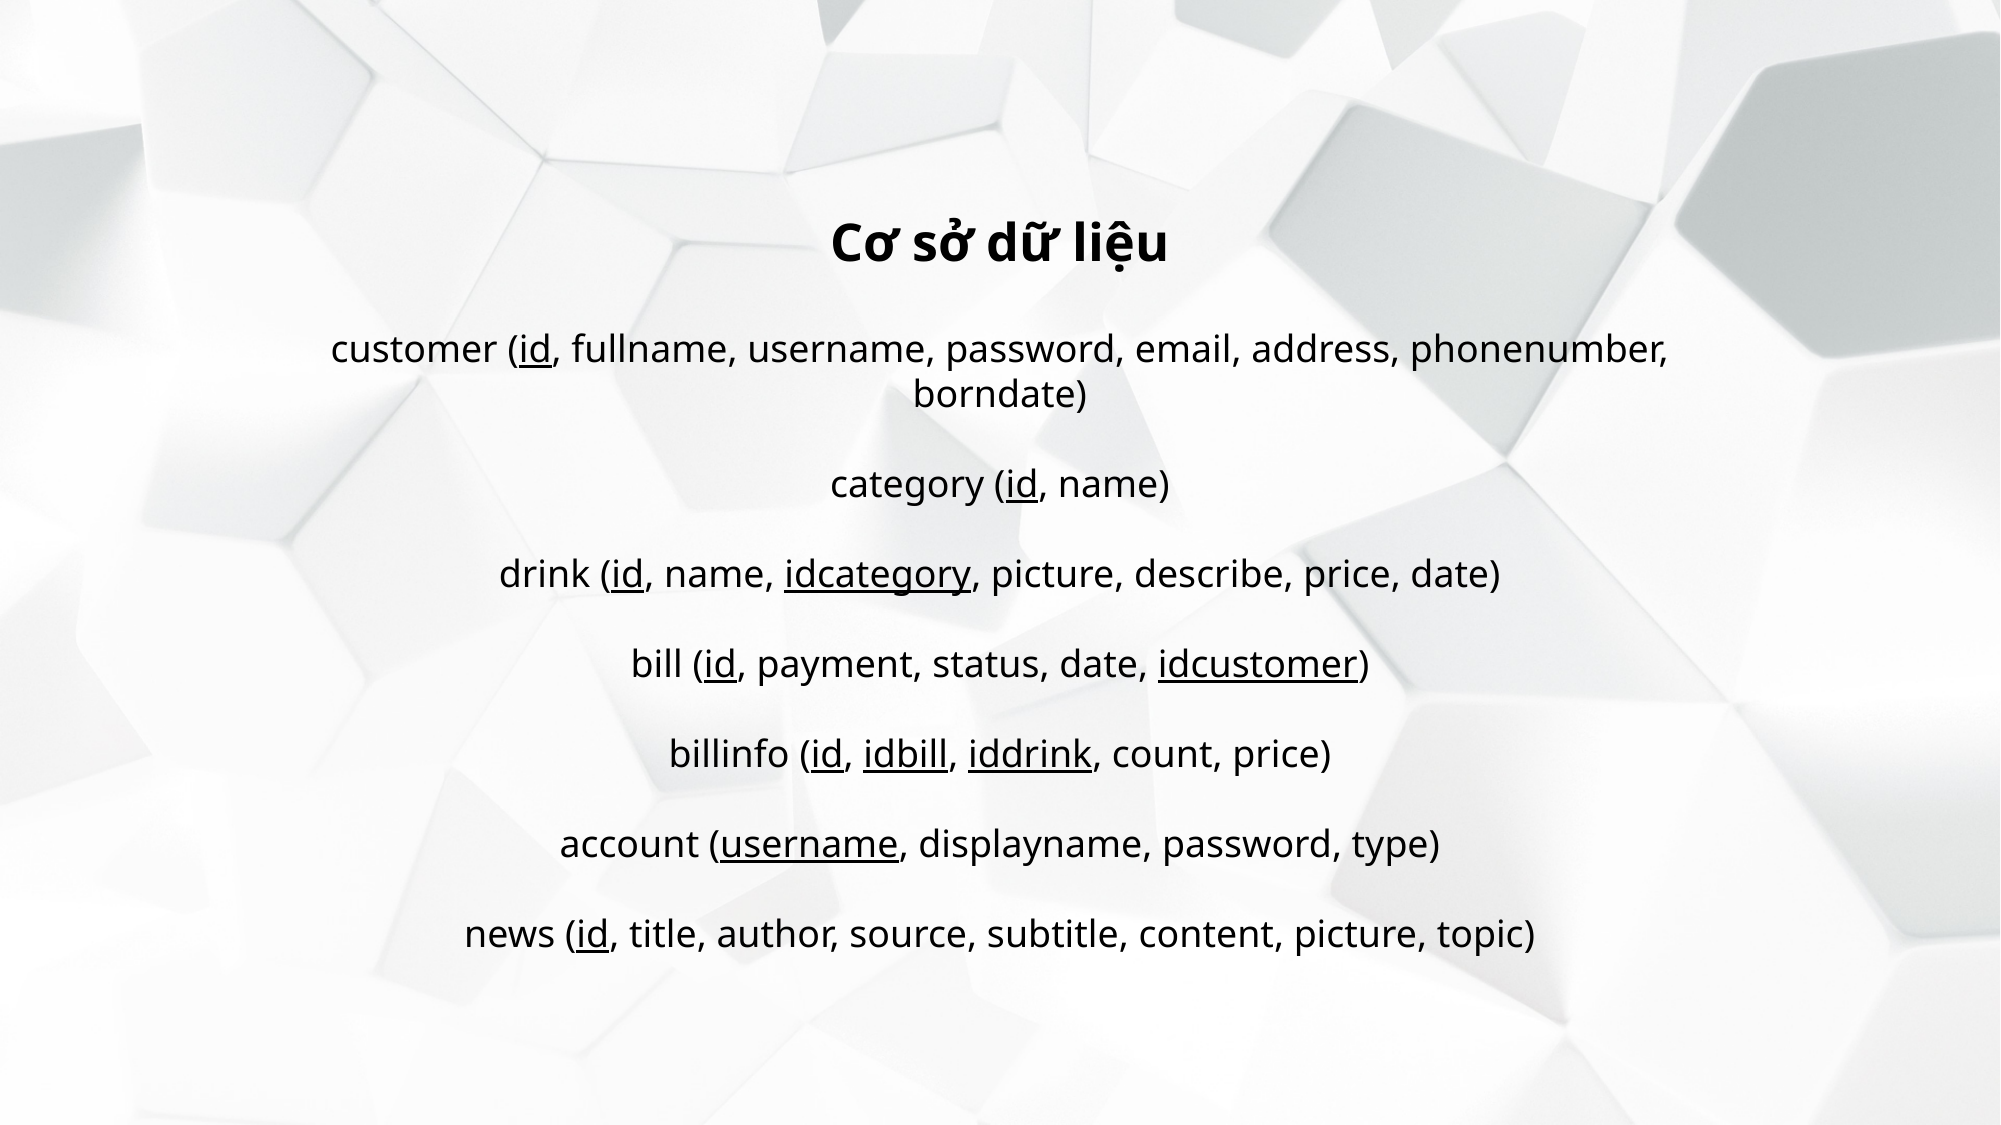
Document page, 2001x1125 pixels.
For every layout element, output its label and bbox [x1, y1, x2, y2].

picture [0, 0, 2001, 1125]
text_box [273, 201, 1727, 924]
